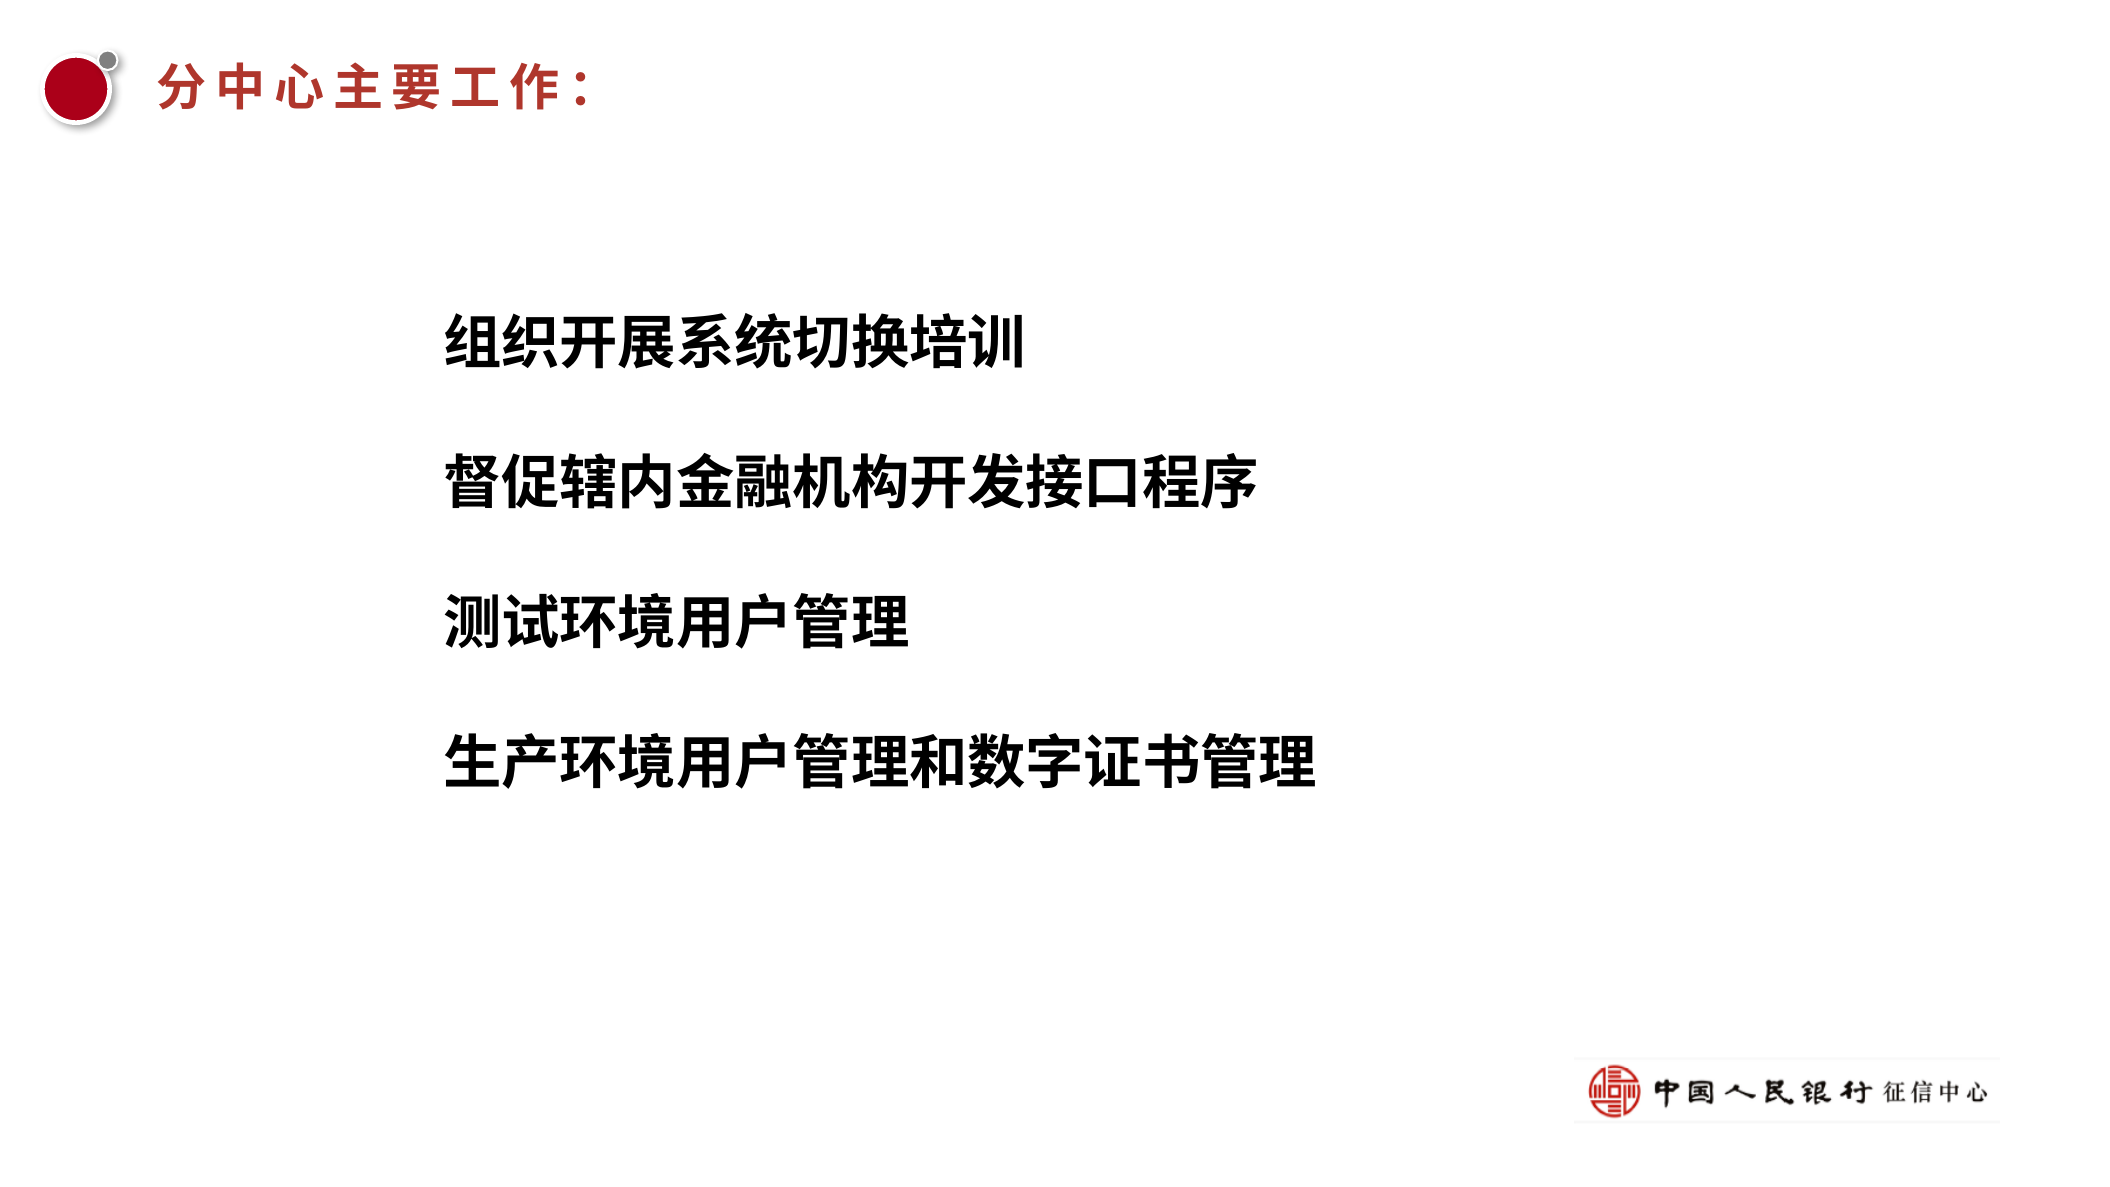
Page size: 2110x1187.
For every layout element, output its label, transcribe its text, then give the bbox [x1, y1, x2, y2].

text_box 分中心主要工作： [156, 55, 1501, 116]
picture [1574, 1054, 2000, 1125]
text_box [41, 54, 111, 124]
text_box 组织开展系统切换培训 督促辖内金融机构开发接口程序 测试环境用户管理 生产环境用户管理和数字证书管理 [428, 297, 1598, 863]
text_box [96, 49, 119, 72]
